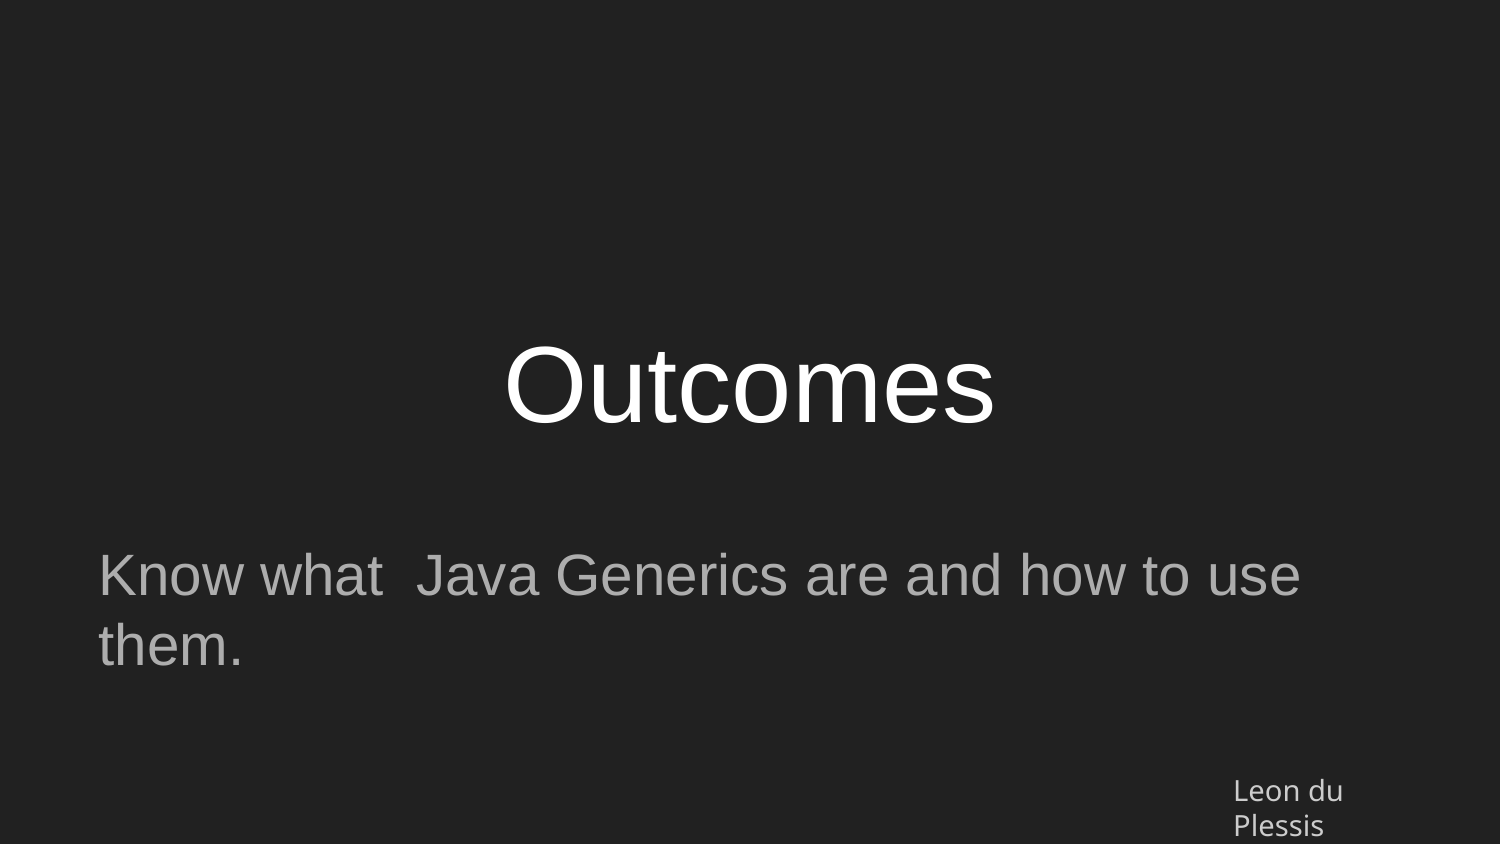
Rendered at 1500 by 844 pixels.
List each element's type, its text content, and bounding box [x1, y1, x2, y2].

text_box Leon du Plessis [1218, 757, 1448, 793]
title Outcomes [51, 122, 1449, 459]
subtitle Know what Java Generics are and how to use them. [83, 522, 1417, 738]
